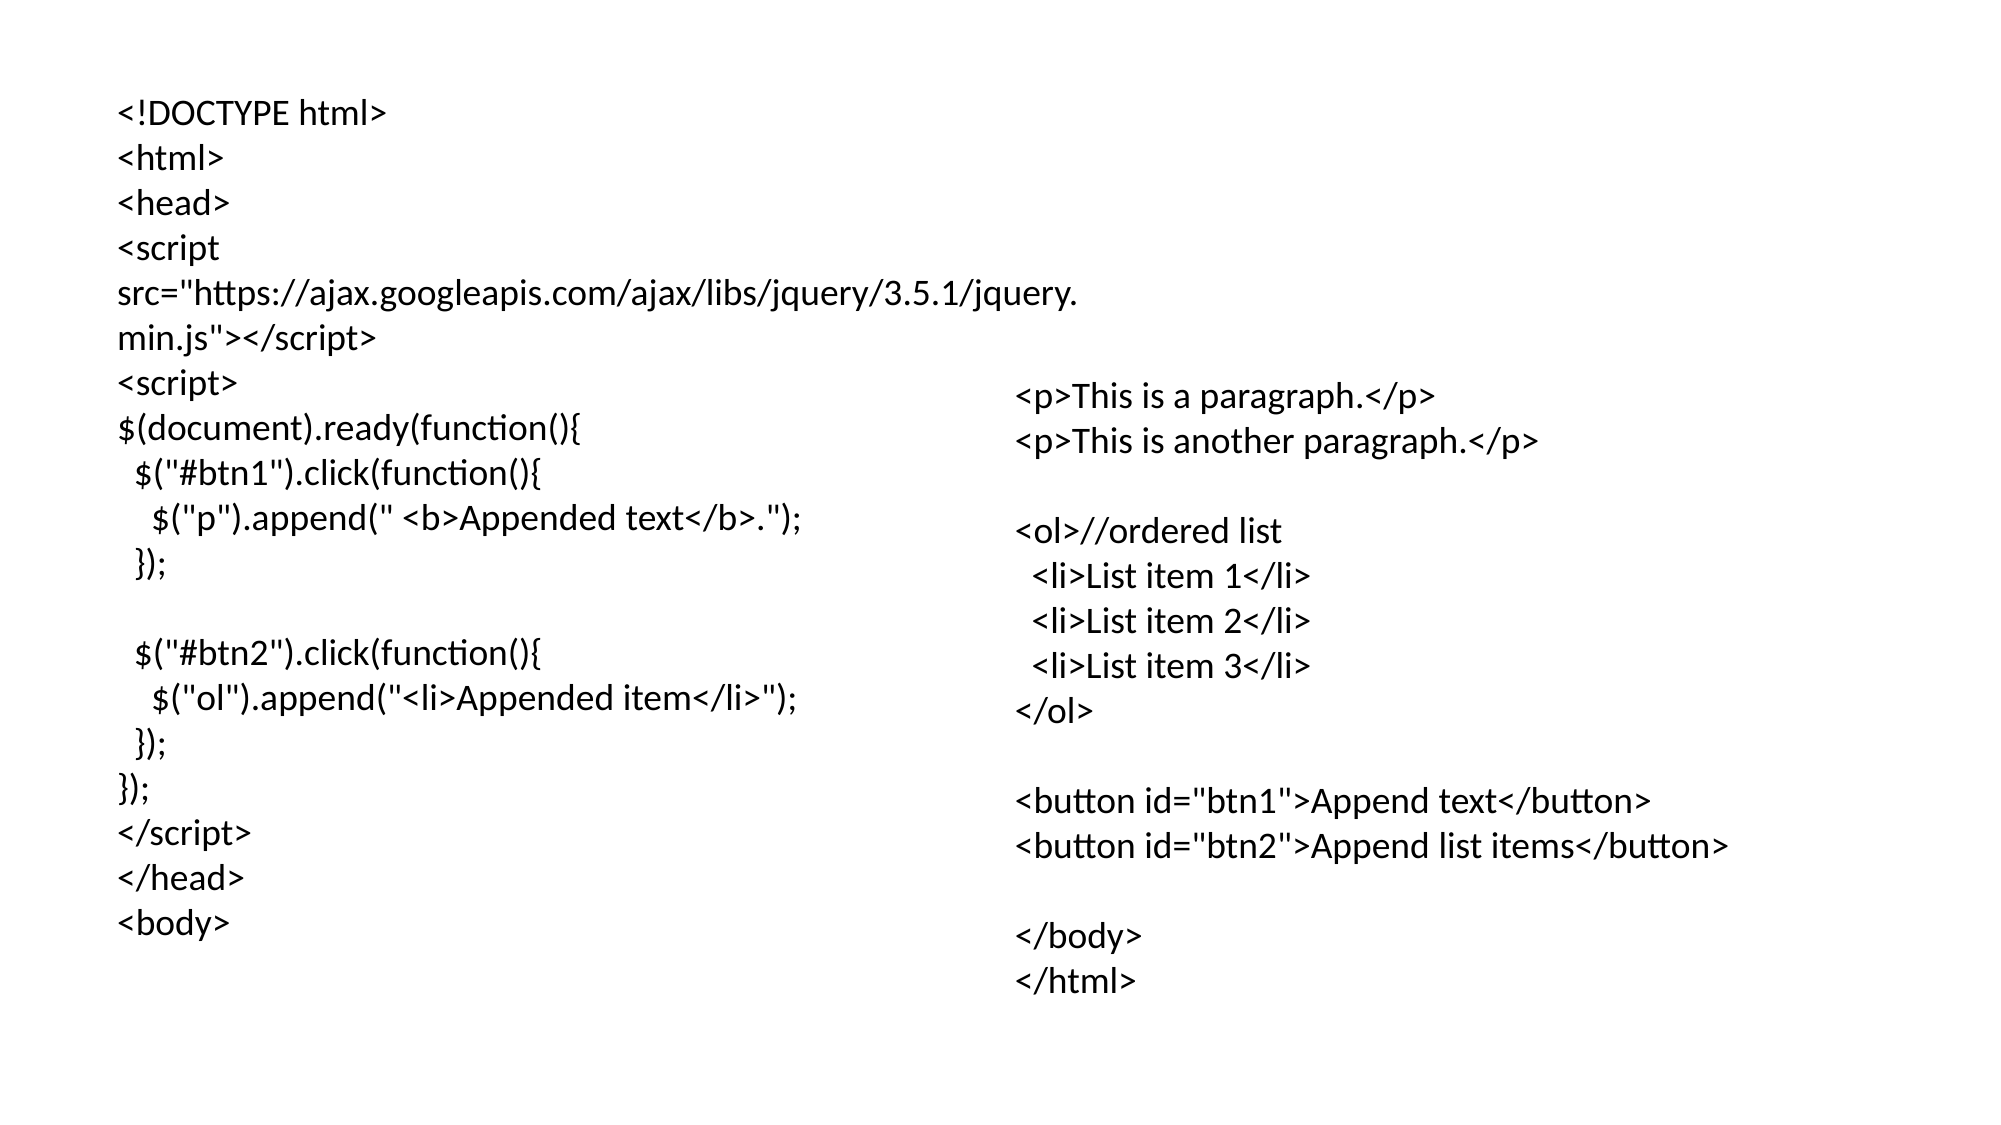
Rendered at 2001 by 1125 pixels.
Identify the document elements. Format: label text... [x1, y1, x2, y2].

text_box <p>This is a paragraph.</p> <p>This is another paragraph.</p> <ol>//ordered list <li>List item 1</li> <li>List item 2</li> <li>List item 3</li> </ol> <button id="btn1">Append text</button> <button id="btn2">Append list items</button> </body> </html> [999, 364, 2000, 1009]
text_box <!DOCTYPE html> <html> <head> <script src="https://ajax.googleapis.com/ajax/libs/jquery/3.5.1/jquery.min.js"></script> <script> $(document).ready(function(){ $("#btn1").click(function(){ $("p").append(" <b>Appended text</b>."); }); $("#btn2").click(function(){ $("ol").append("<li>Appended item</li>"); }); }); </script> </head> <body> [102, 80, 1103, 950]
